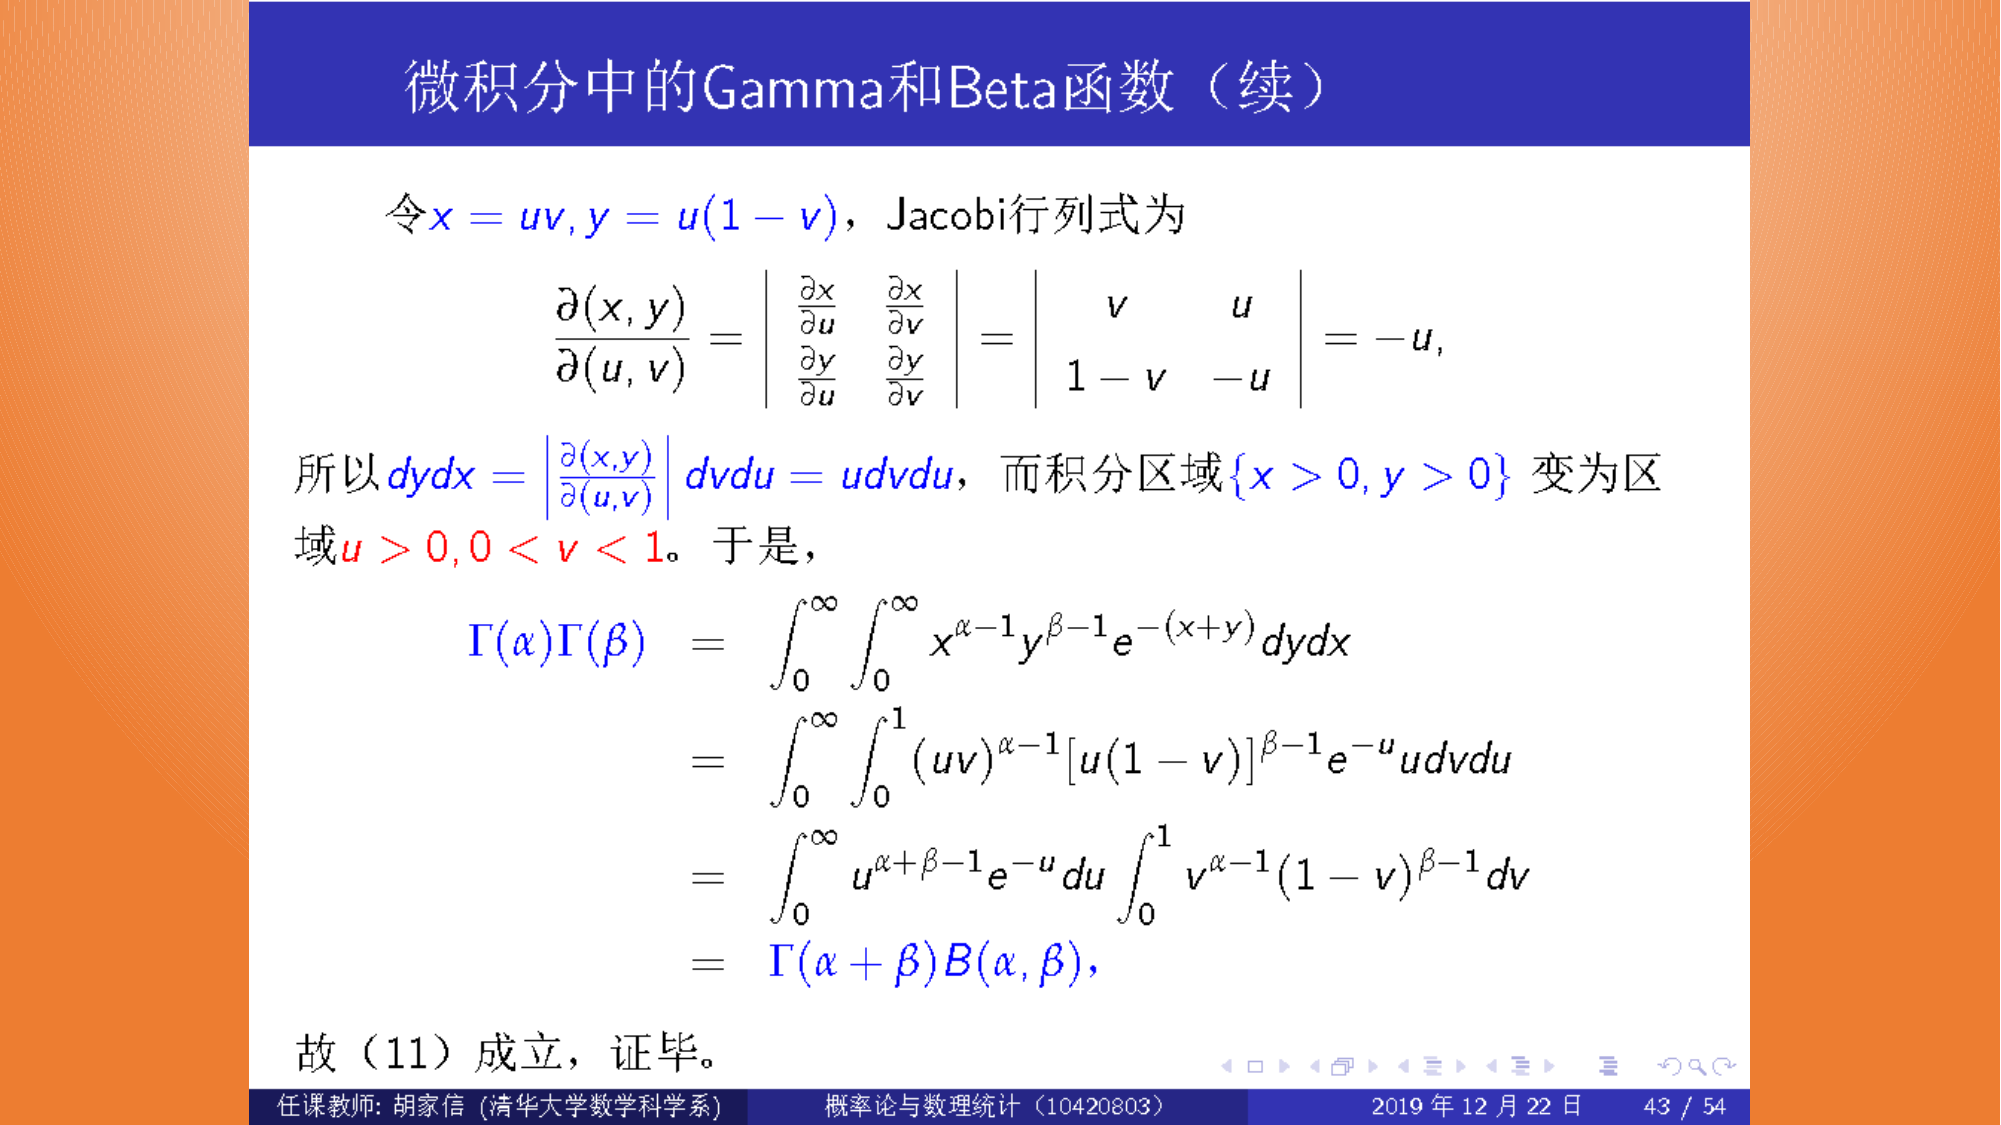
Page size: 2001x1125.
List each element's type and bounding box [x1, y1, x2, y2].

picture [249, 0, 1750, 1125]
